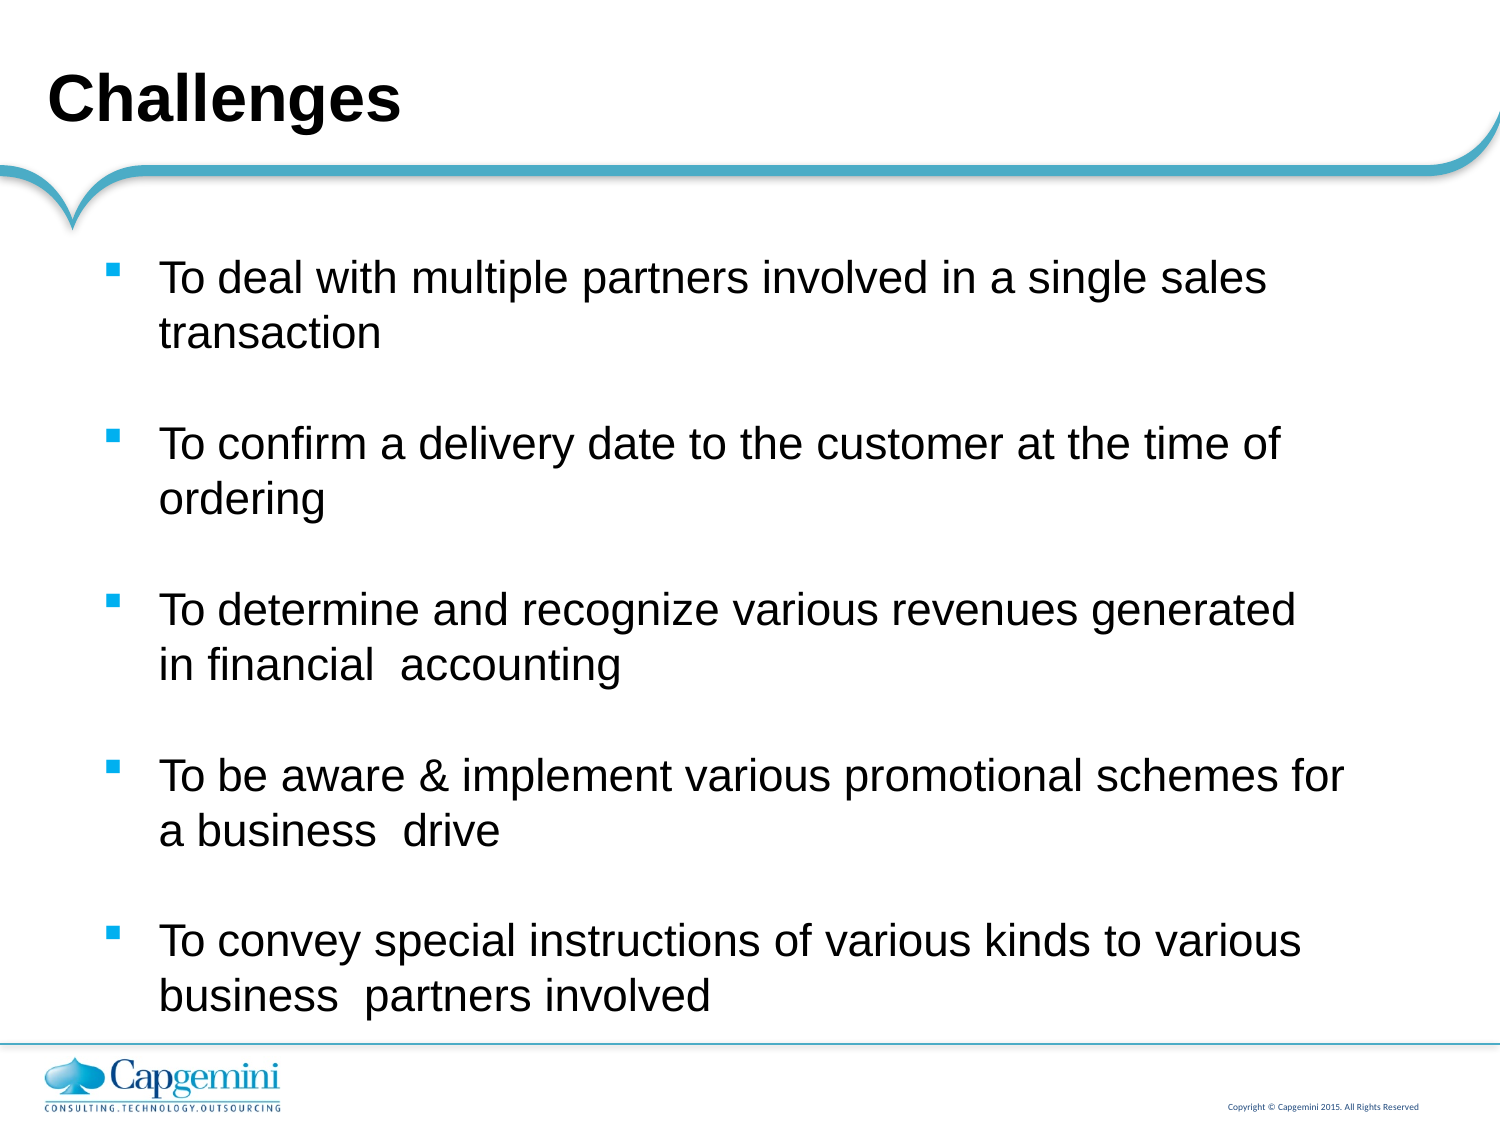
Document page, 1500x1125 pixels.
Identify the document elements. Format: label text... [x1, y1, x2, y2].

text_box To deal with multiple partners involved in a single sales transaction To confirm a delivery date to the customer at the time of ordering To determine and recognize various revenues generated in financial accounting To be aware & implement various promotional schemes for a business drive To convey special instructions of various kinds to various business partners involved [100, 248, 1360, 1021]
title Challenges [24, 23, 1500, 244]
picture [44, 1056, 281, 1113]
